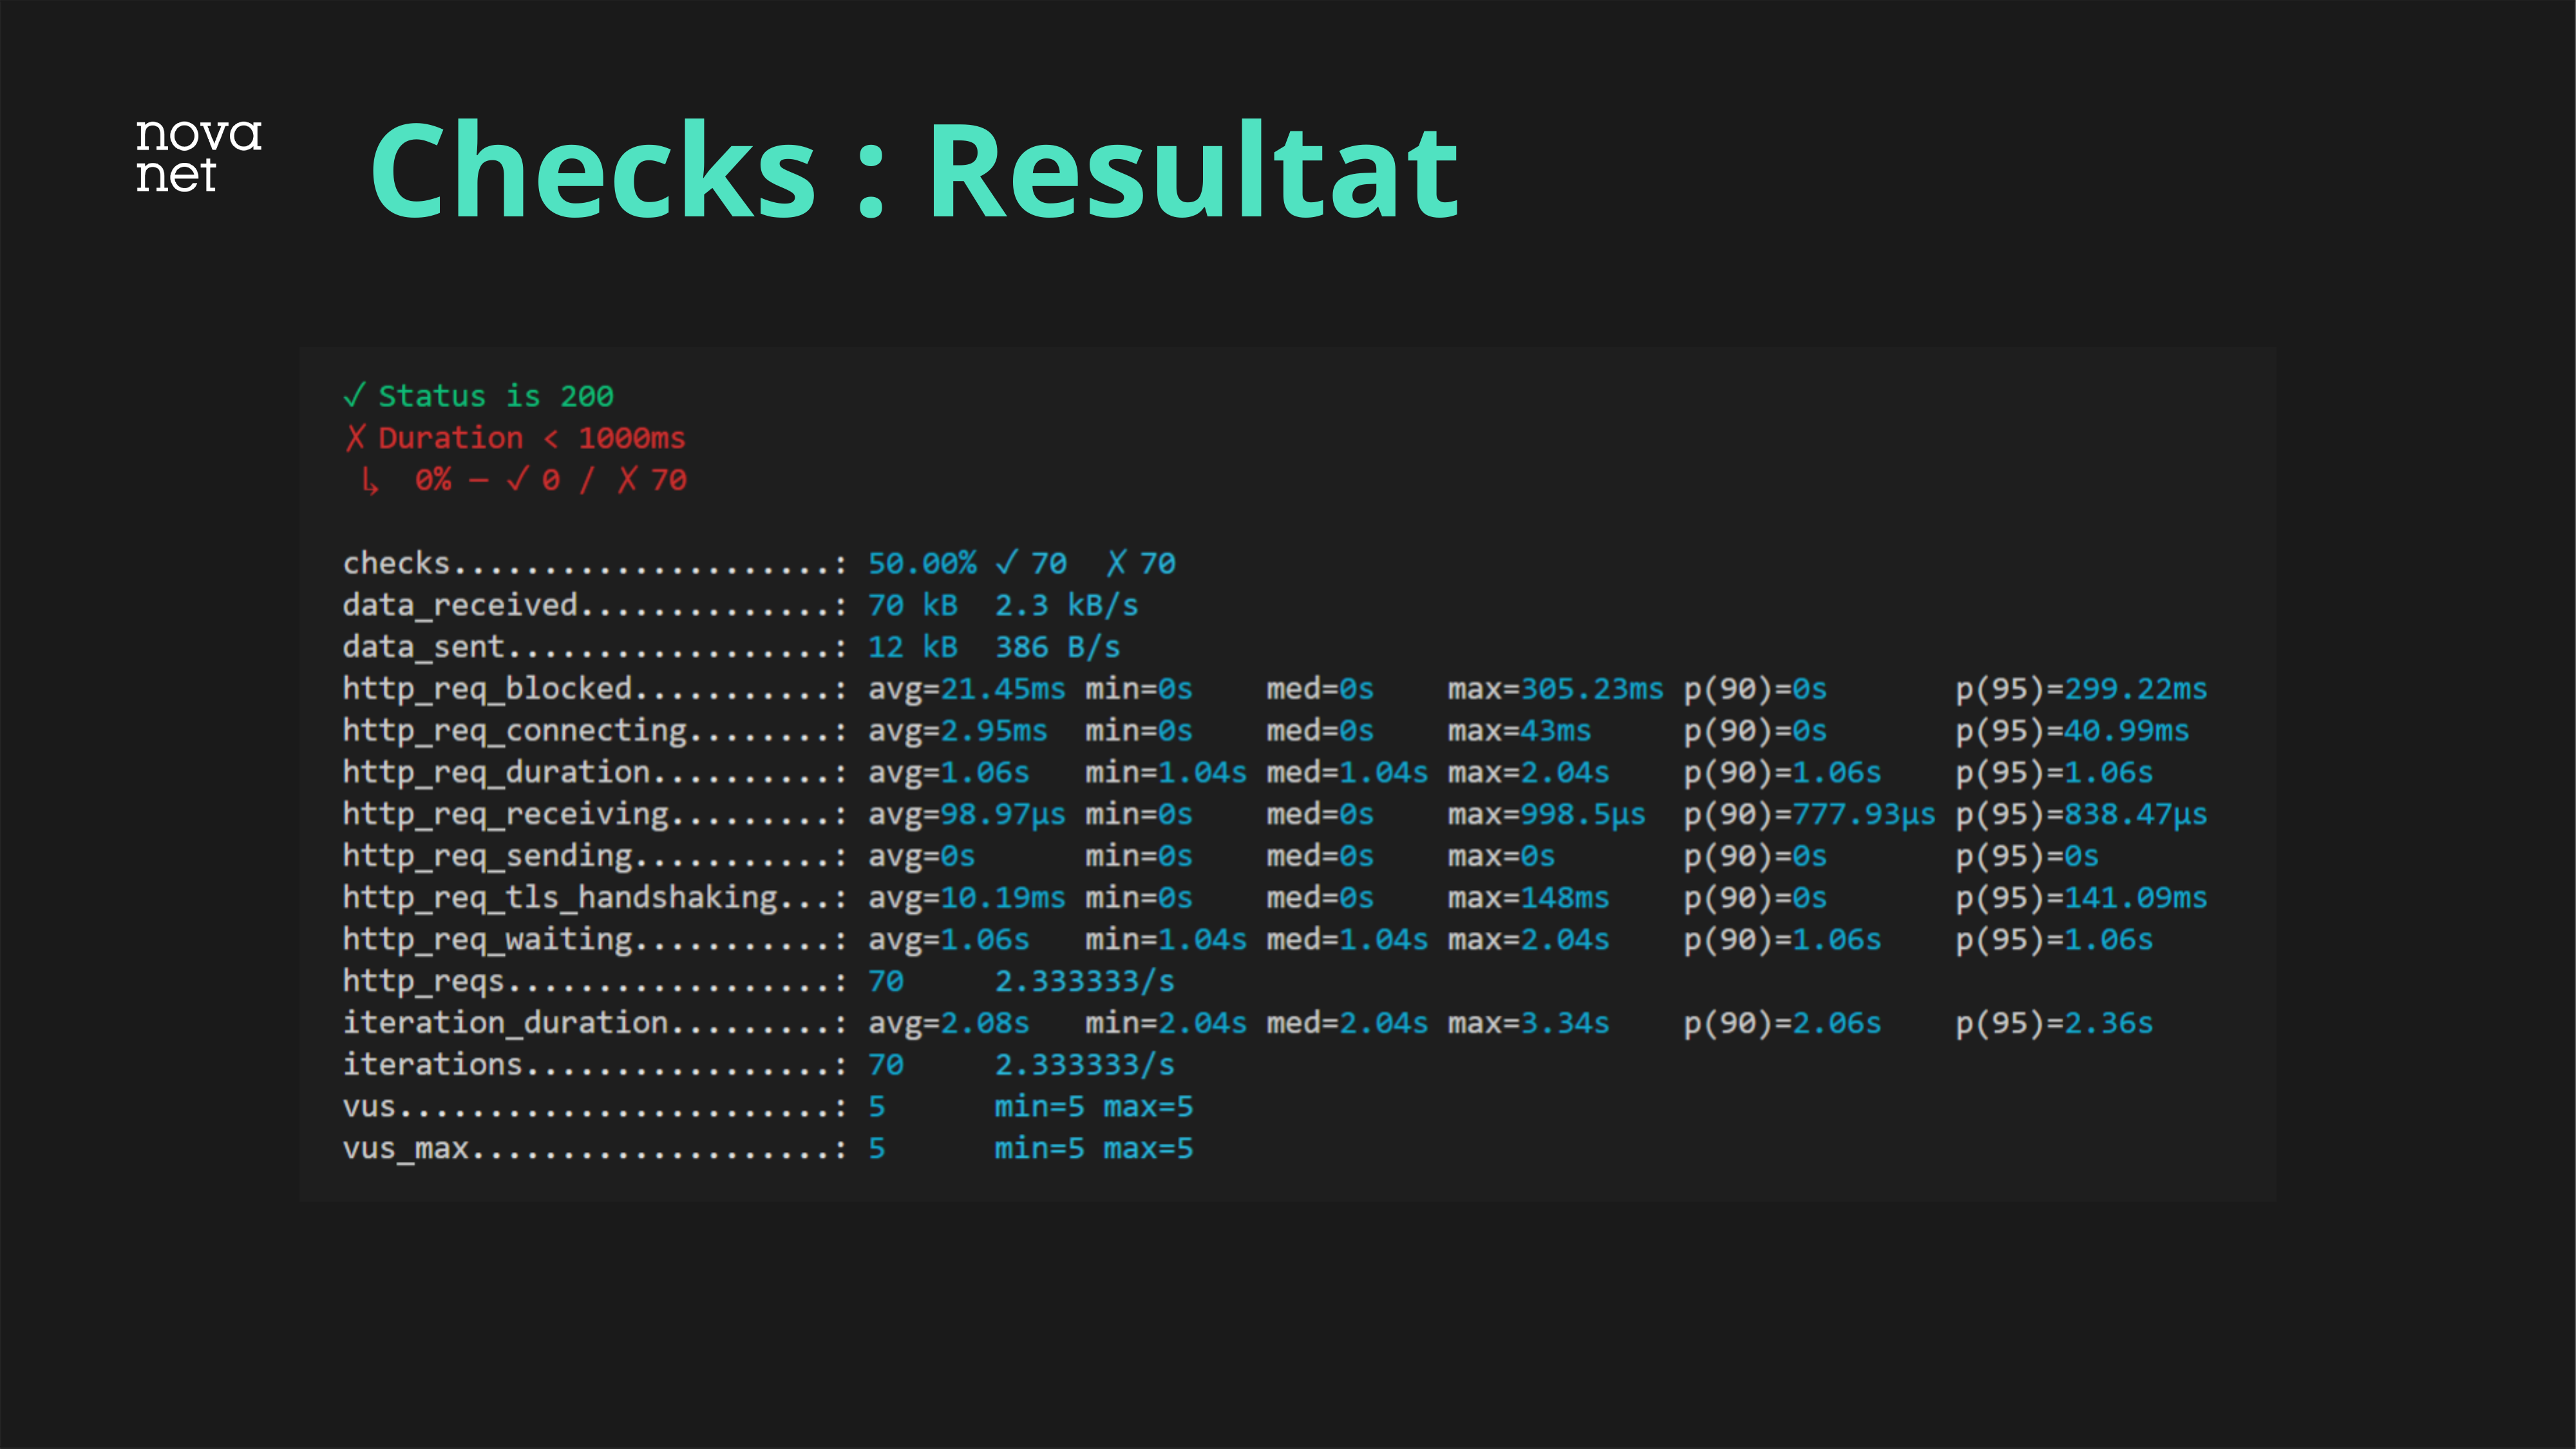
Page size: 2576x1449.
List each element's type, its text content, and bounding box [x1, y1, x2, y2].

picture [0, 0, 2576, 1449]
title Checks : Resultat [366, 88, 2421, 275]
